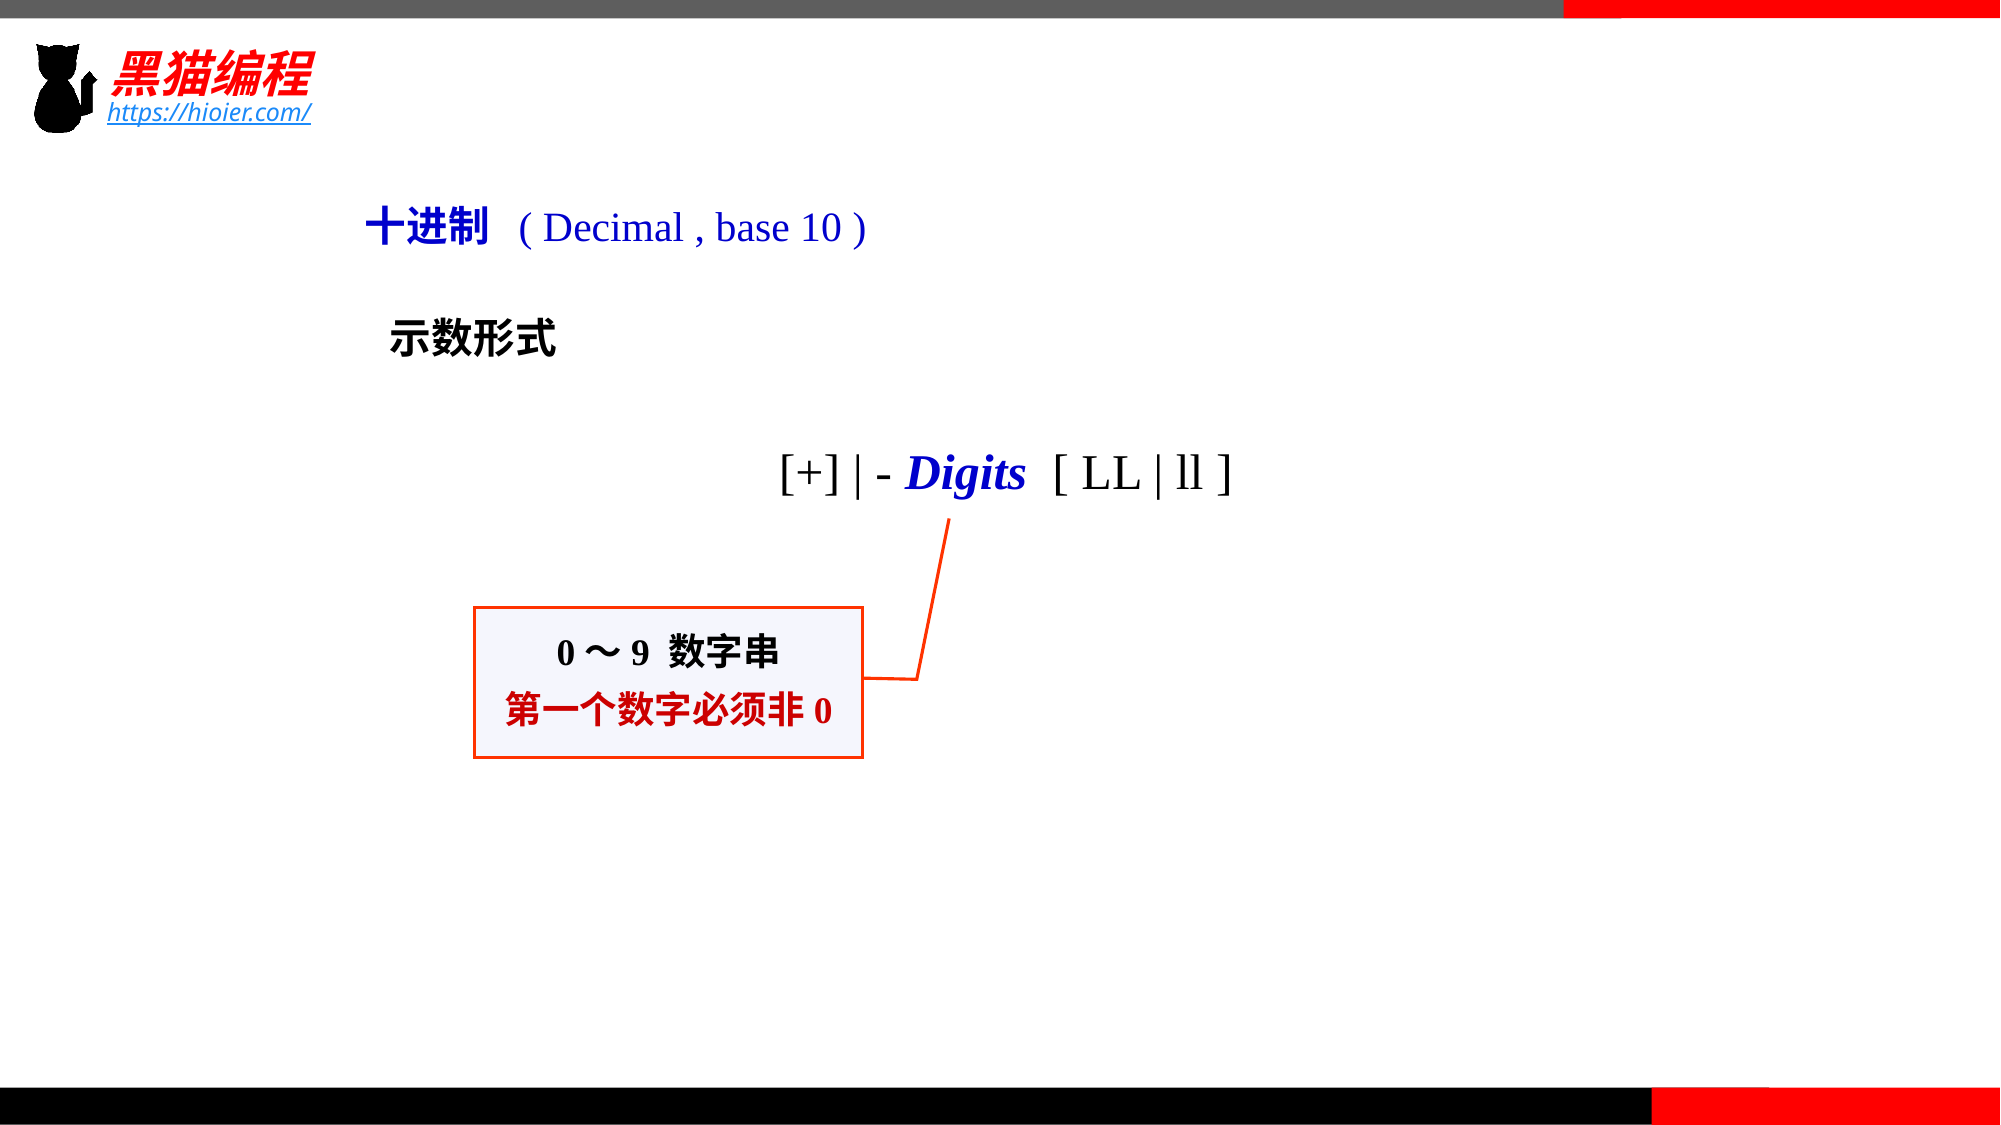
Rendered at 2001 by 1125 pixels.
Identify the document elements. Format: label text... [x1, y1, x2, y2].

picture [21, 44, 110, 133]
text_box 0～9 数字串 第一个数字必须非0 [474, 607, 863, 758]
text_box 示数形式 [375, 304, 572, 370]
text_box 十进制 ( Decimal , base 10 ) [349, 172, 1178, 257]
text_box [+] | - Digits [ LL | ll ] [764, 432, 1249, 507]
